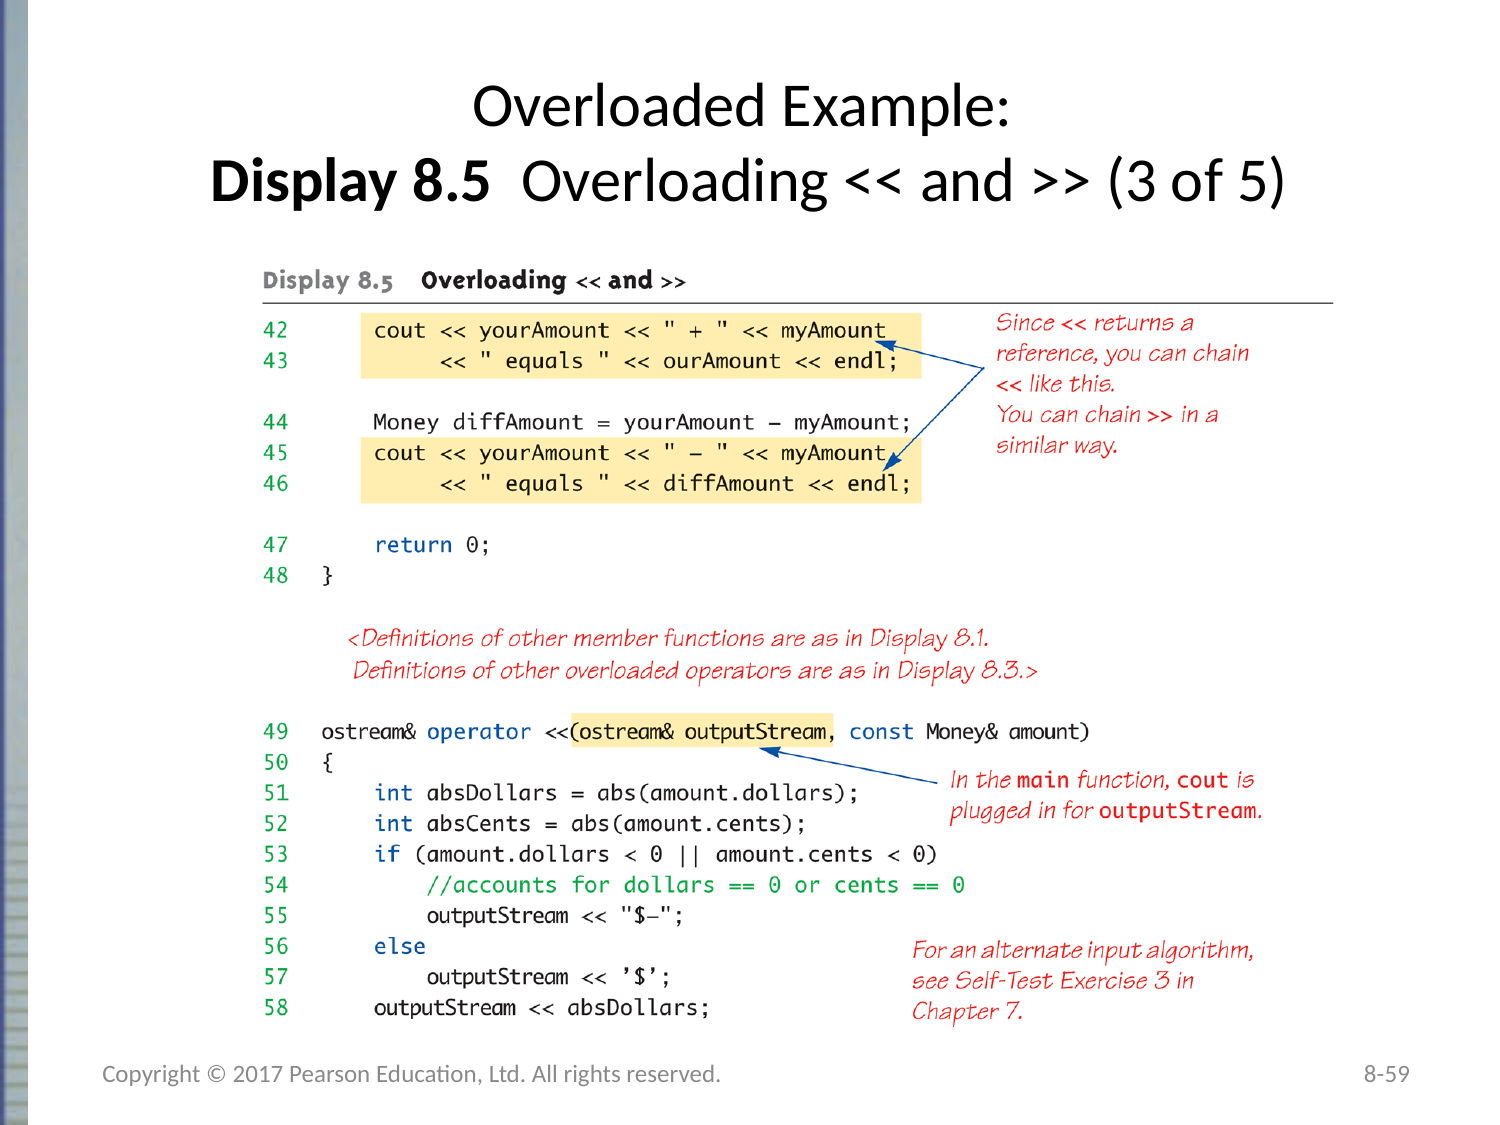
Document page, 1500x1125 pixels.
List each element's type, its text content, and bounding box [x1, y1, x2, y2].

picture [0, 0, 28, 1125]
title Overloaded Example: Display 8.5 Overloading << and >> (3 of 5) [75, 45, 1425, 233]
slide_number 8-59 [1074, 1042, 1425, 1103]
picture [235, 249, 1360, 1046]
footer Copyright © 2017 Pearson Education, Ltd. All rights reserved. [75, 1042, 750, 1103]
